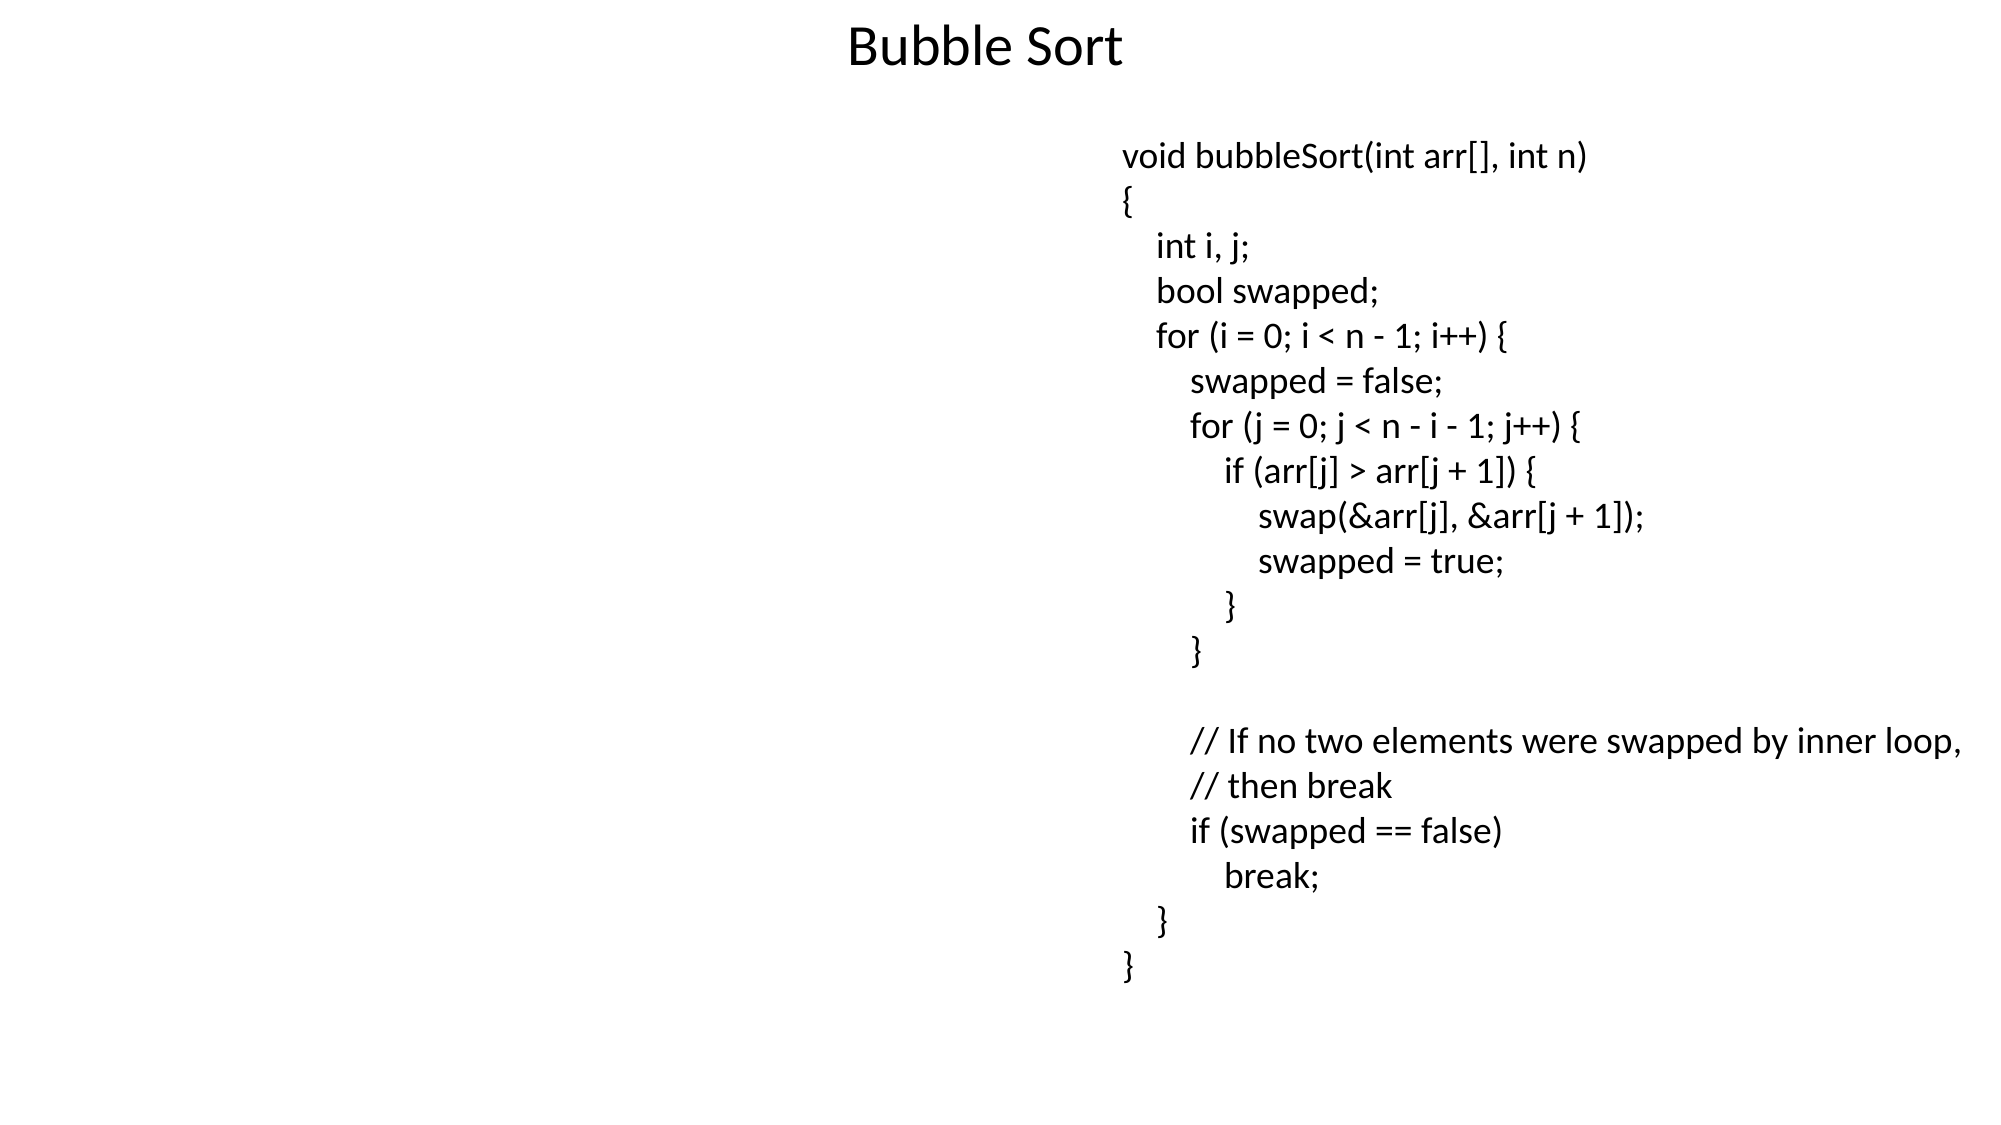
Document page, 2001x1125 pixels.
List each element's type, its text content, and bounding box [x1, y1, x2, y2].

text_box Bubble Sort [833, 0, 1139, 85]
text_box void bubbleSort(int arr[], int n) { int i, j; bool swapped; for (i = 0; i < n - 1; i++) { swapped = false; for (j = 0; j < n - i - 1; j++) { if (arr[j] > arr[j + 1]) { swap(&arr[j], &arr[j + 1]); swapped = true; } } // If no two elements were swapped by inner loop, // then break if (swapped == false) break; } } [1107, 123, 2000, 993]
